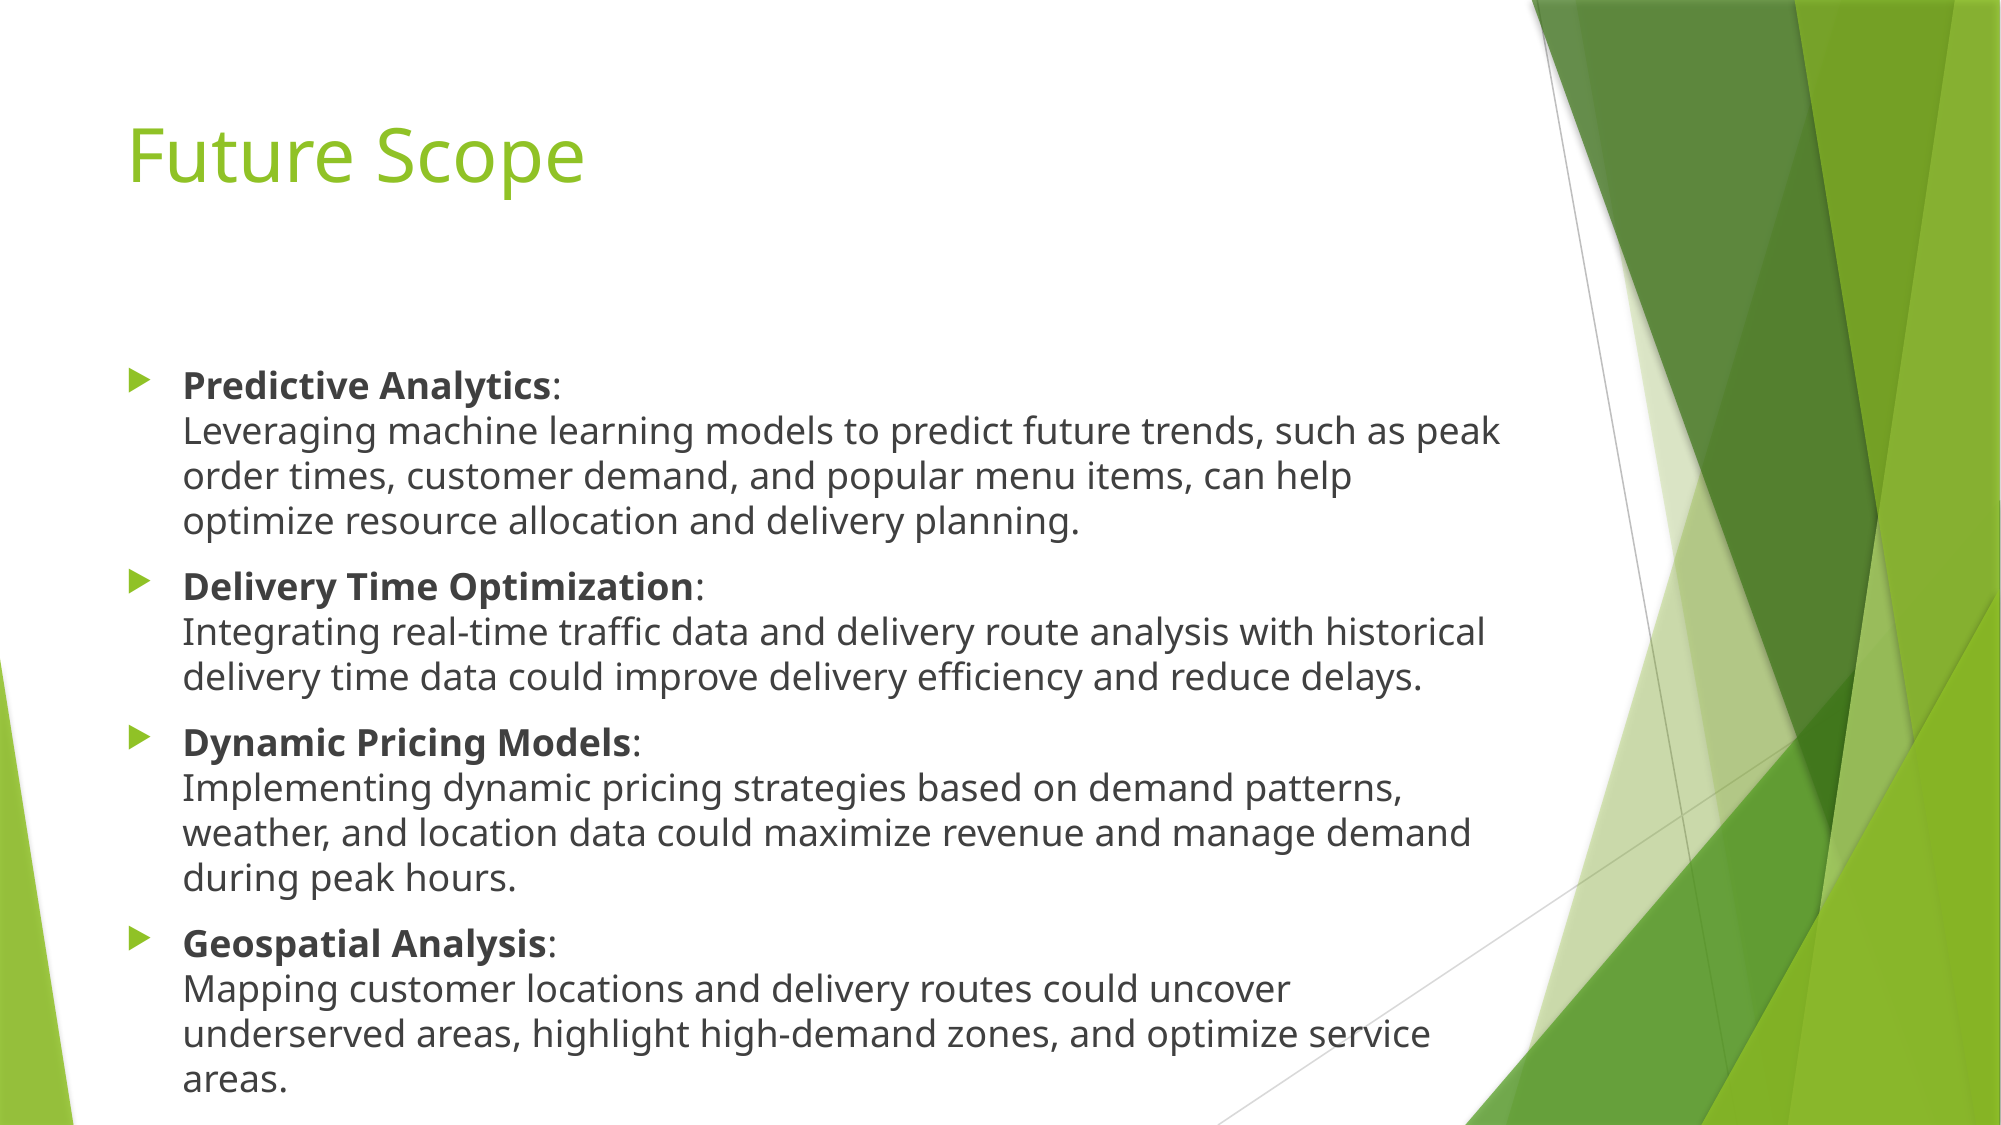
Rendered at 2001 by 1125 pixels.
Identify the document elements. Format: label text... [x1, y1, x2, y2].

list Predictive Analytics: Leveraging machine learning models to predict future trends, such as peak order times, customer demand, and popular menu items, can help optimize resource allocation and delivery planning. Delivery Time Optimization: Integrating real-time traffic data and delivery route analysis with historical delivery time data could improve delivery efficiency and reduce delays. Dynamic Pricing Models: Implementing dynamic pricing strategies based on demand patterns, weather, and location data could maximize revenue and manage demand during peak hours. Geospatial Analysis: Mapping customer locations and delivery routes could uncover underserved areas, highlight high-demand zones, and optimize service areas. [111, 354, 1522, 1102]
title Future Scope [111, 99, 1522, 317]
